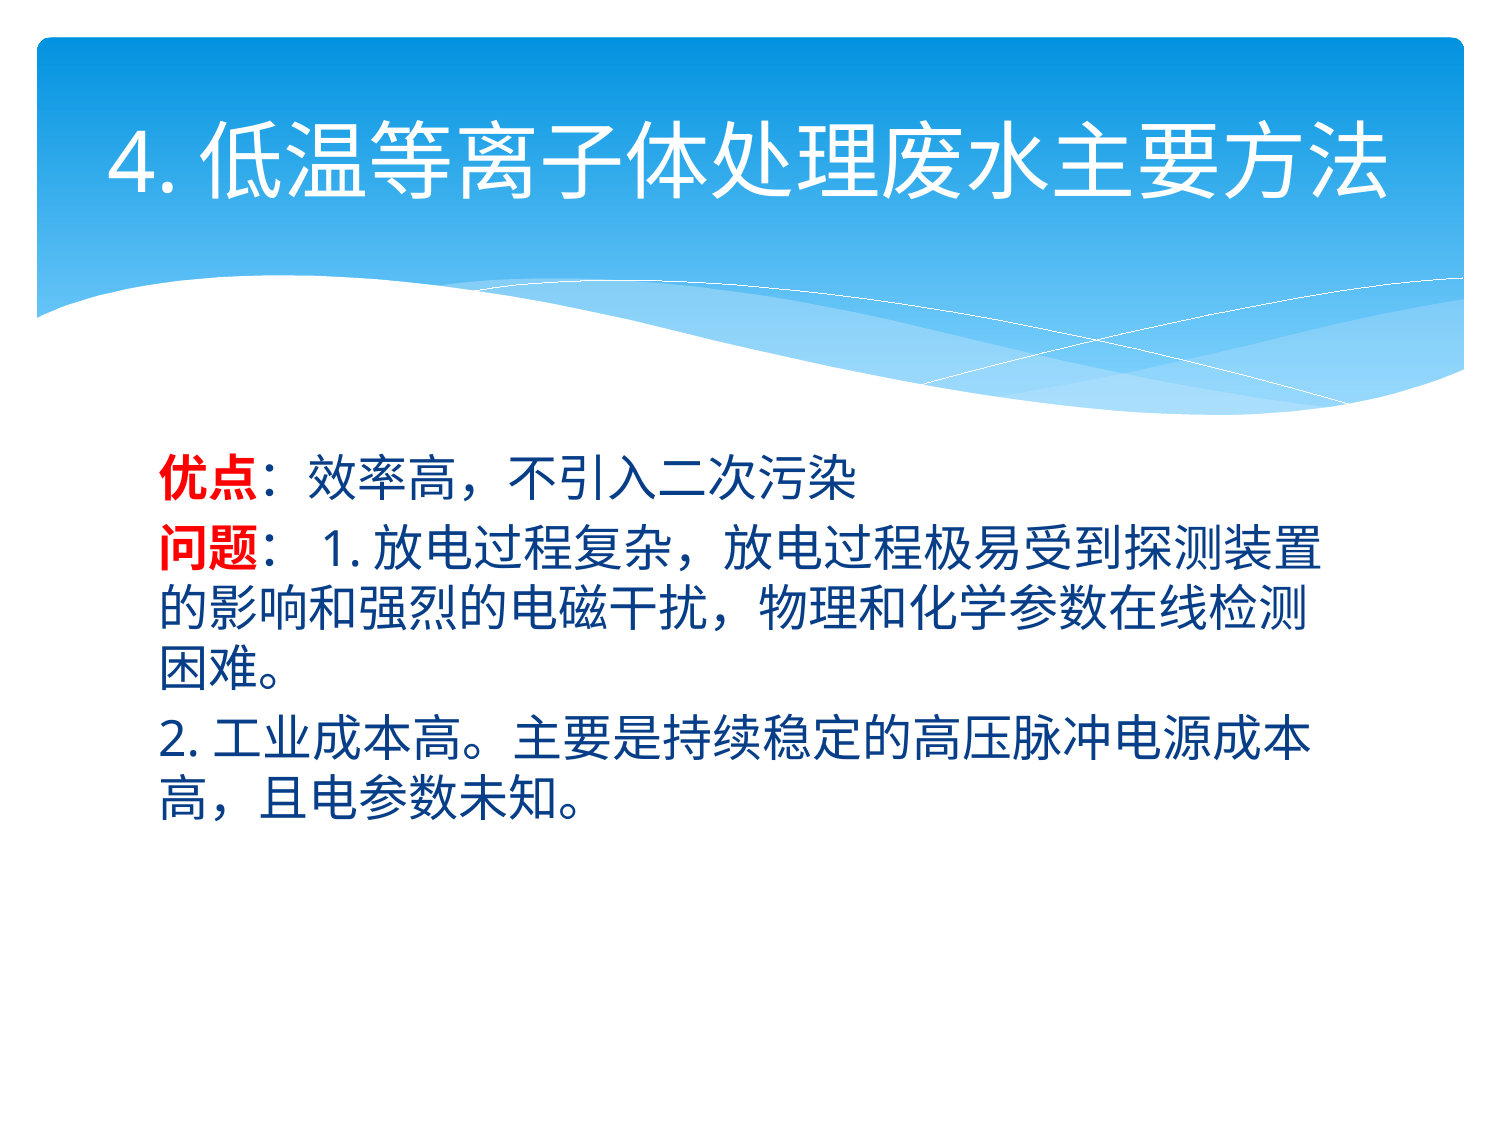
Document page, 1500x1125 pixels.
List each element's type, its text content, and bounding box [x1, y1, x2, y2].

list 优点：效率高，不引入二次污染 问题：1.放电过程复杂，放电过程极易受到探测装置的影响和强烈的电磁干扰，物理和化学参数在线检测困难。 2.工业成本高。主要是持续稳定的高压脉冲电源成本高，且电参数未知。 [143, 438, 1359, 1005]
title 4.低温等离子体处理废水主要方法 [75, 55, 1425, 261]
